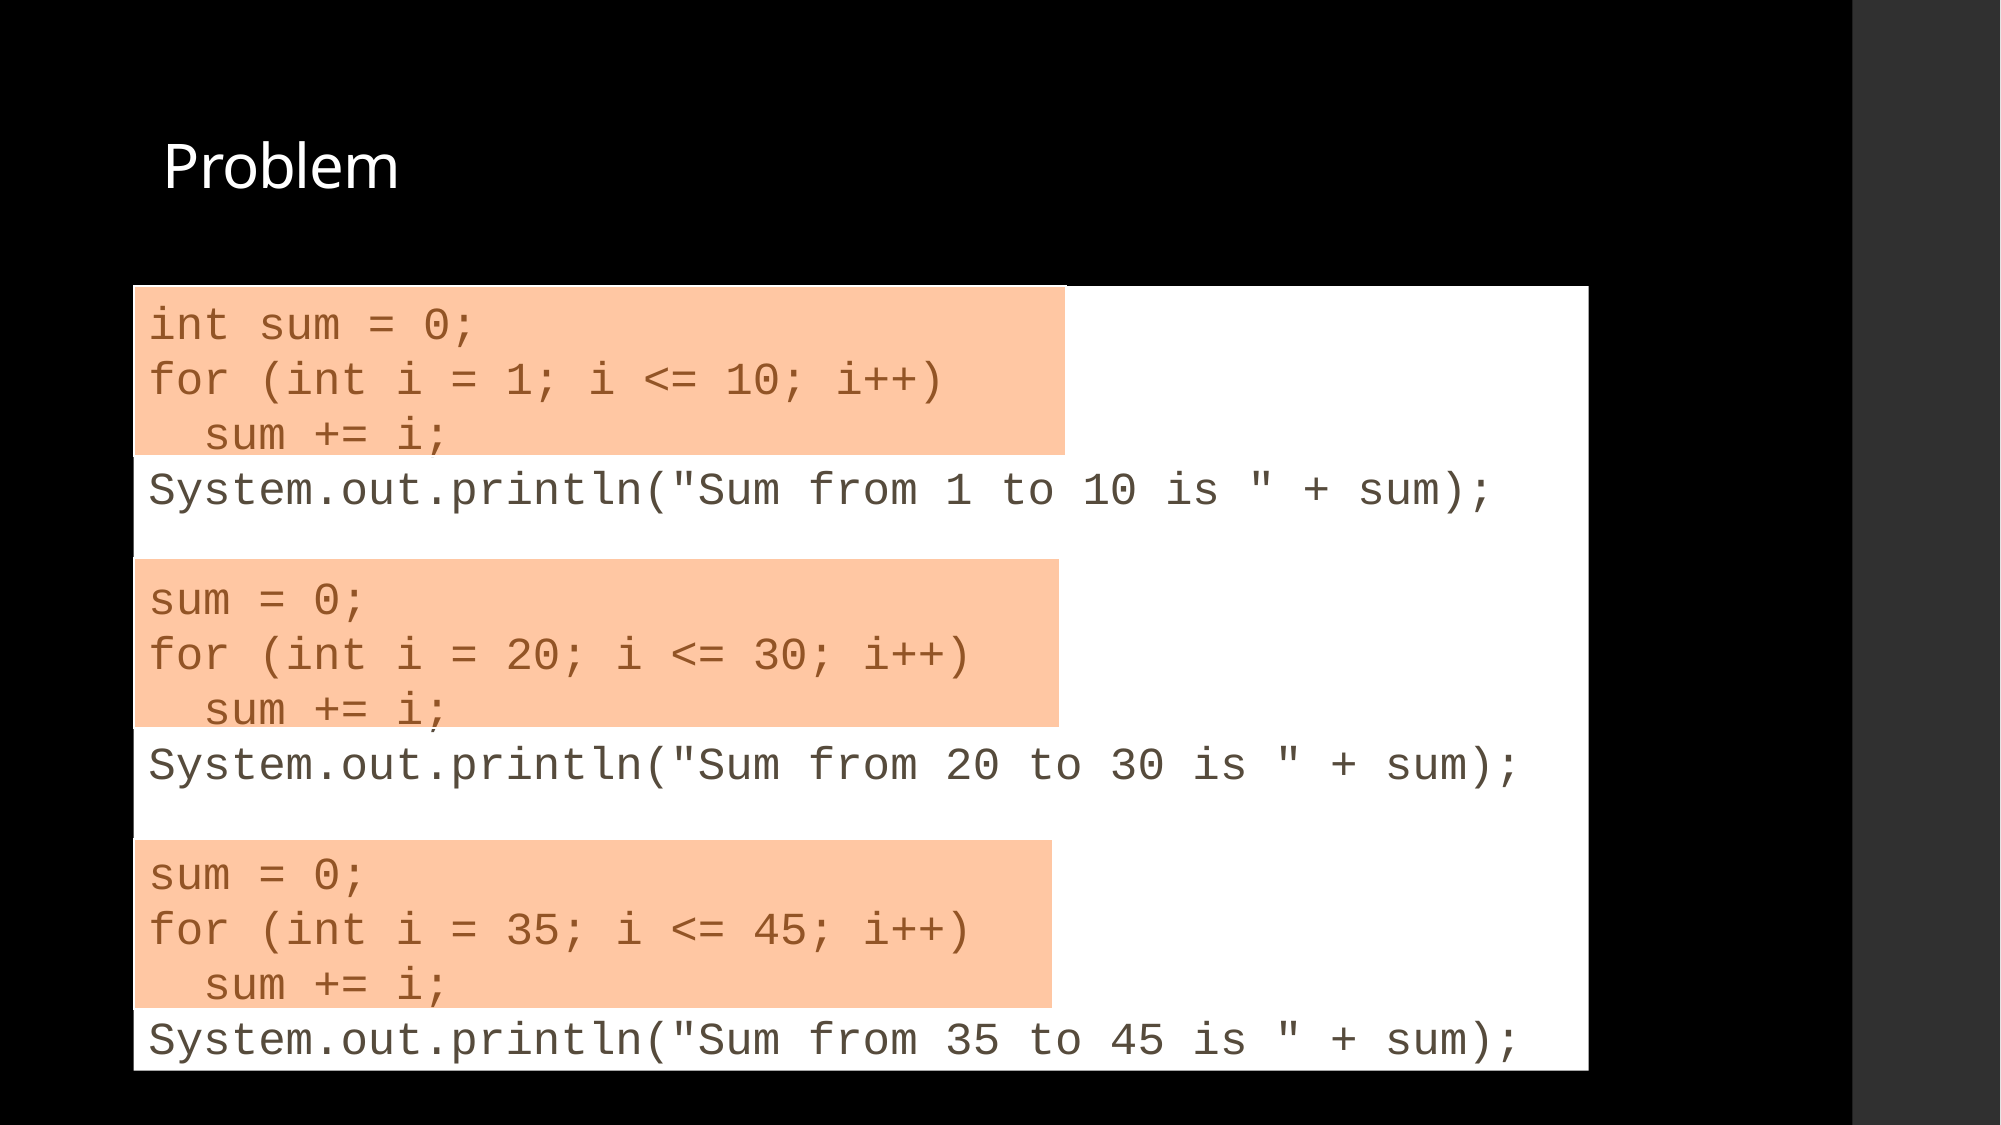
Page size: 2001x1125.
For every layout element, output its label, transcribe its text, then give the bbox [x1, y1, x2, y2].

text_box [133, 286, 1067, 457]
text_box int sum = 0; for (int i = 1; i <= 10; i++) sum += i; System.out.println("Sum from 1 to 10 is " + sum); sum = 0; for (int i = 20; i <= 30; i++) sum += i; System.out.println("Sum from 20 to 30 is " + sum); sum = 0; for (int i = 35; i <= 45; i++) sum += i; System.out.println("Sum from 35 to 45 is " + sum); [133, 286, 1589, 1071]
text_box [133, 839, 1054, 1010]
title Problem [147, 127, 1441, 210]
text_box [133, 558, 1060, 729]
